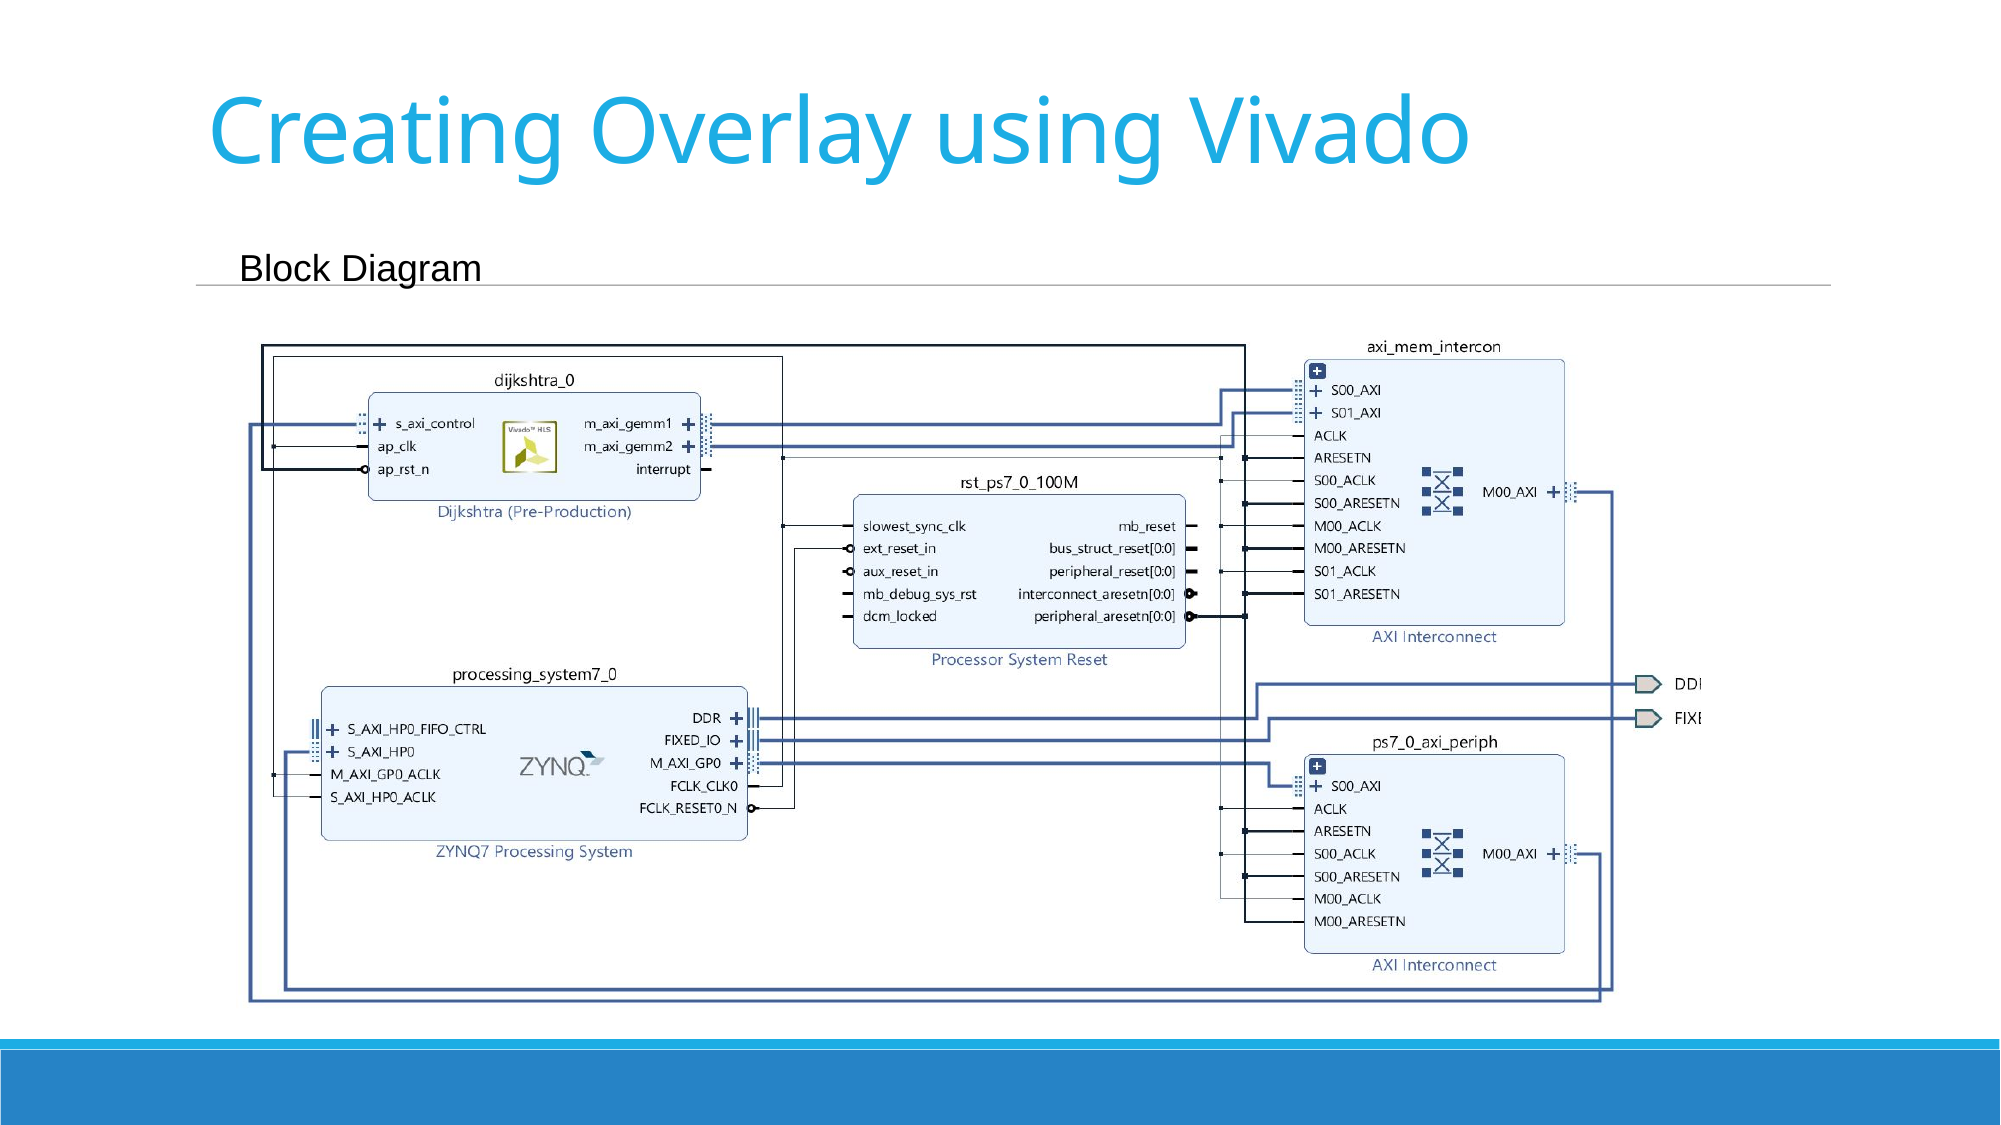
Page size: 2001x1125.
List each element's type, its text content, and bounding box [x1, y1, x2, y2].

text_box Block Diagram [224, 236, 498, 293]
picture [235, 302, 1701, 1028]
text_box Creating Overlay using Vivado [192, 46, 1843, 189]
